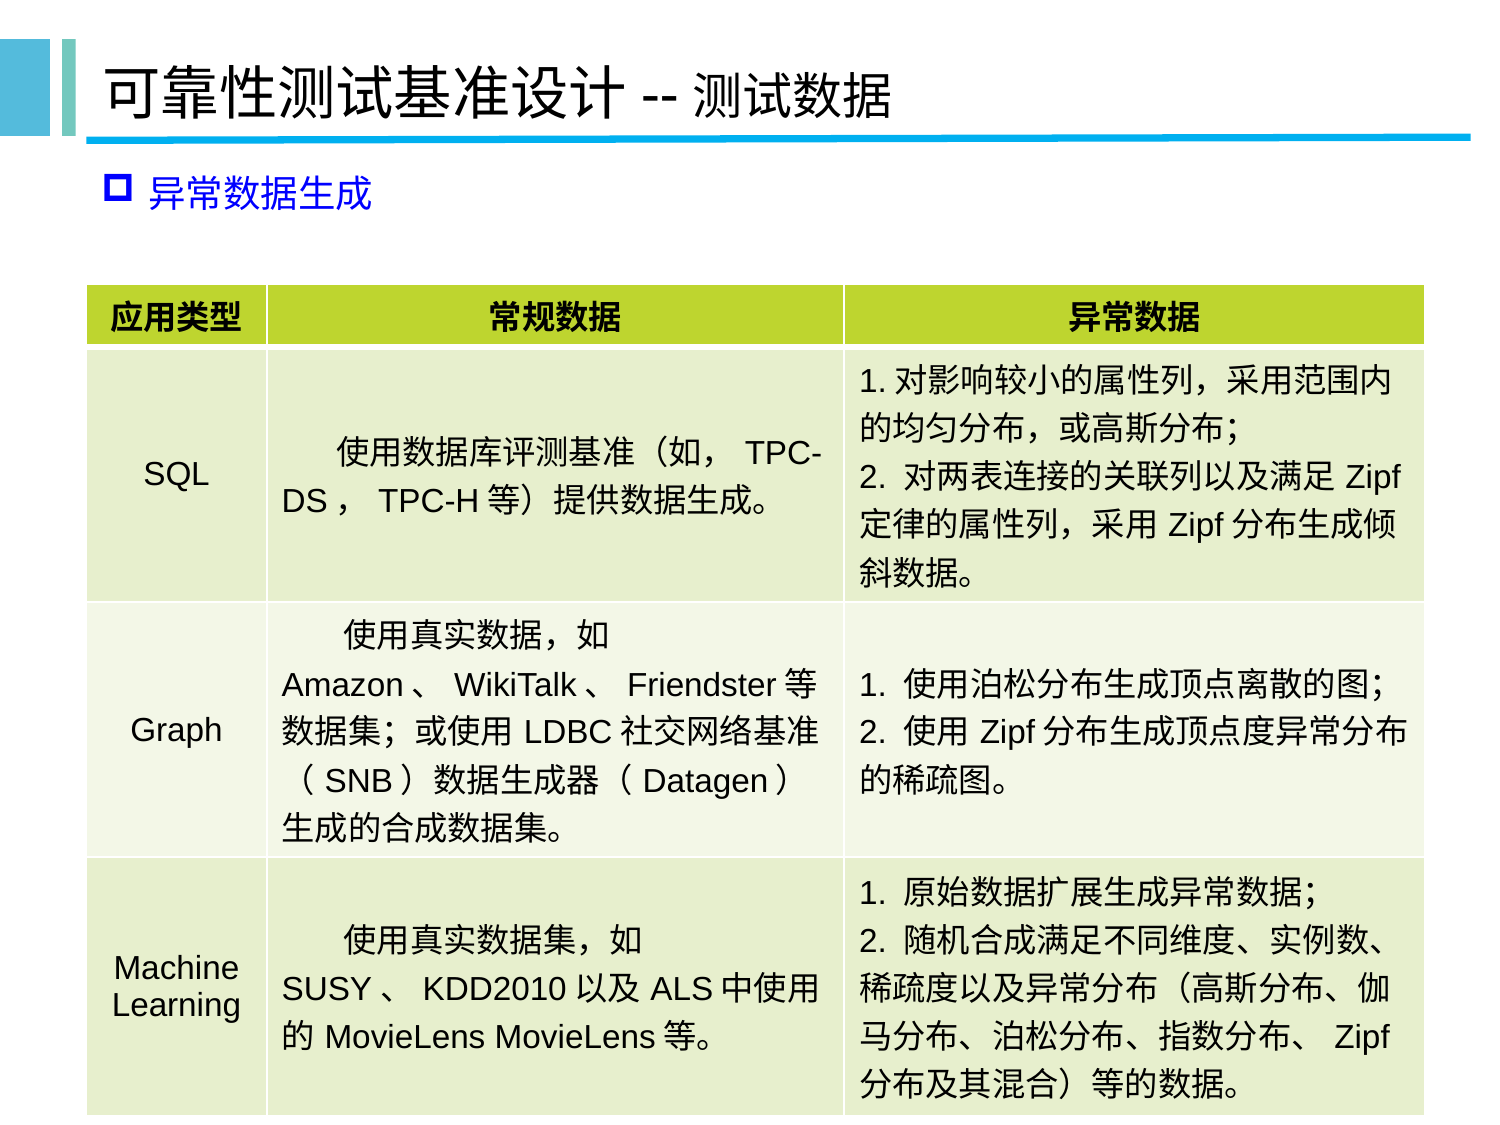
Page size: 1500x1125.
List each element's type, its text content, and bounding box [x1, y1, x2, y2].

table_header 应用类型 [87, 285, 266, 344]
table_cell Machine Learning [87, 858, 266, 1115]
table_header 常规数据 [268, 285, 843, 344]
table_cell SQL [87, 350, 266, 601]
table_cell 1.对影响较小的属性列，采用范围内的均匀分布，或高斯分布； 2. 对两表连接的关联列以及满足Zipf定律的属性列，采用Zipf分布生成倾斜数据。 [845, 350, 1424, 601]
table_cell 1. 原始数据扩展生成异常数据； 2. 随机合成满足不同维度、实例数、稀疏度以及异常分布（高斯分布、伽马分布、泊松分布、指数分布、Zipf分布及其混合）等的数据。 [845, 858, 1424, 1115]
table_cell 1. 使用泊松分布生成顶点离散的图； 2. 使用Zipf分布生成顶点度异常分布的稀疏图。 [845, 603, 1424, 856]
table_cell 使用数据库评测基准（如，TPC-DS，TPC-H等）提供数据生成。 [268, 350, 843, 601]
table_cell 使用真实数据，如Amazon、WikiTalk、Friendster等数据集；或使用LDBC社交网络基准（SNB）数据生成器（Datagen）生成的合成数据集。 [268, 603, 843, 856]
text_box 异常数据生成 [86, 163, 1471, 223]
table_cell 使用真实数据集，如SUSY、KDD2010以及ALS中使用的MovieLens MovieLens等。 [268, 858, 843, 1115]
table_header 异常数据 [845, 285, 1424, 344]
table_cell Graph [87, 603, 266, 856]
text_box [86, 137, 1471, 141]
title 可靠性测试基准设计--测试数据 [87, 39, 1426, 136]
